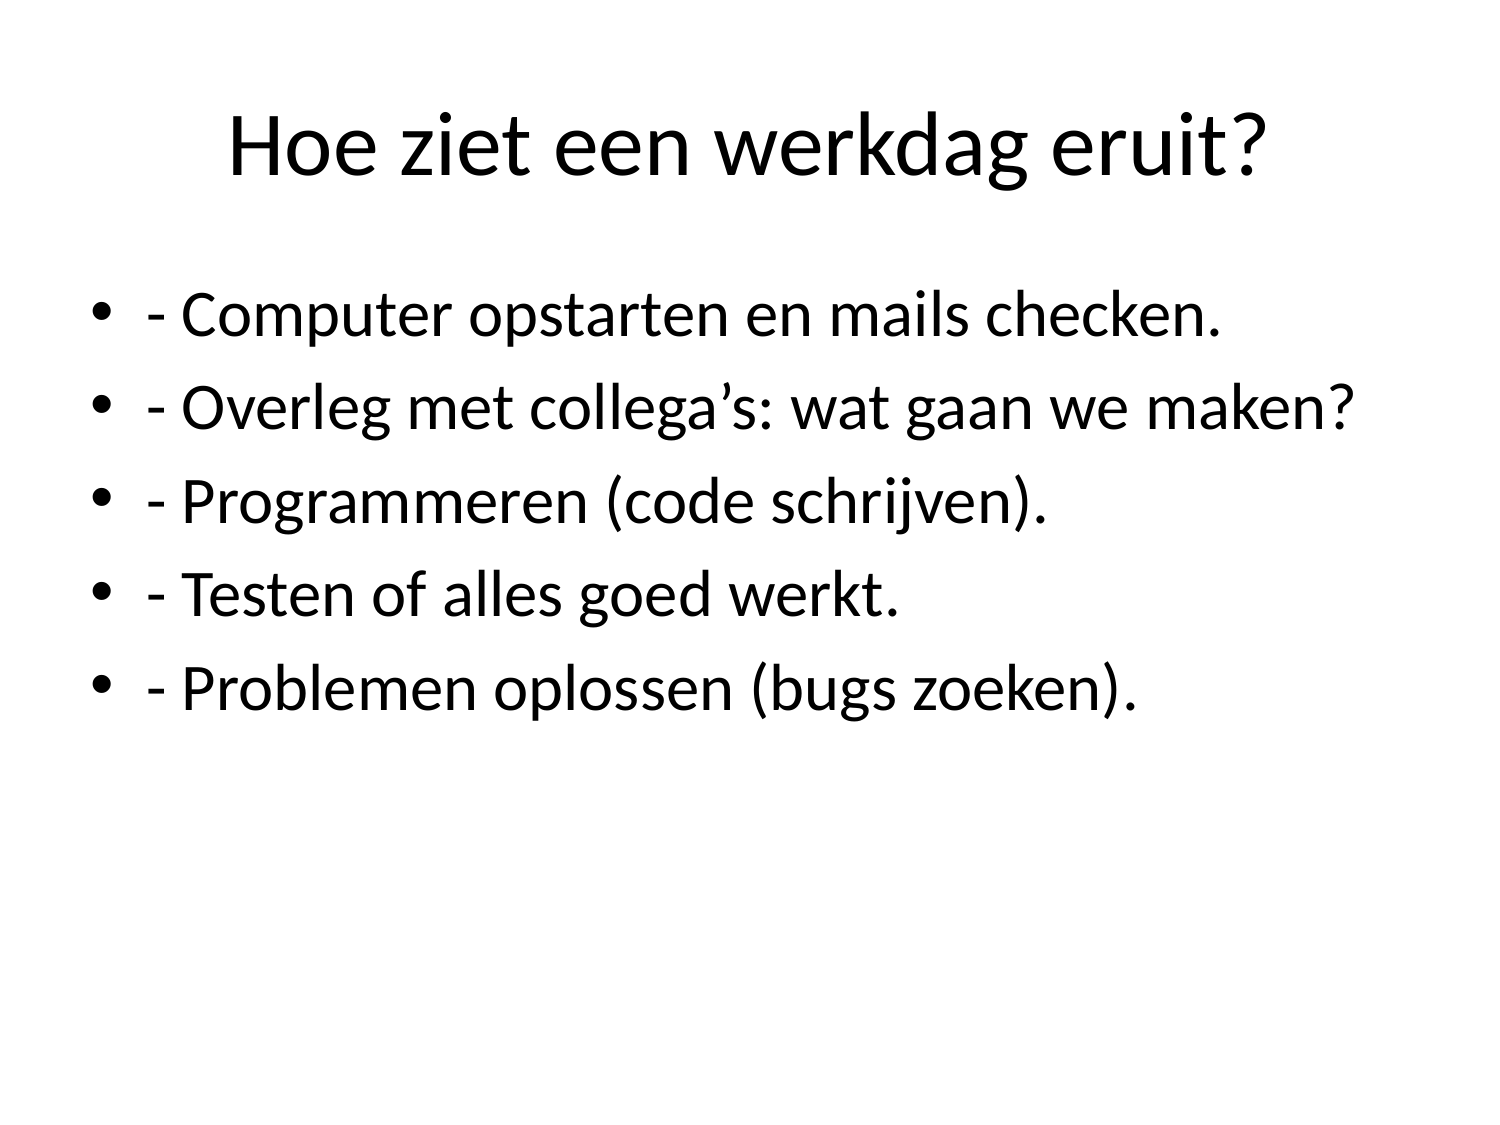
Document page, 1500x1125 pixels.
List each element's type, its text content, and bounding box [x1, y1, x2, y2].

title Hoe ziet een werkdag eruit? [75, 45, 1425, 233]
list - Computer opstarten en mails checken. - Overleg met collega’s: wat gaan we maken? - Programmeren (code schrijven). - Testen of alles goed werkt. - Problemen oplossen (bugs zoeken). [75, 262, 1425, 1005]
